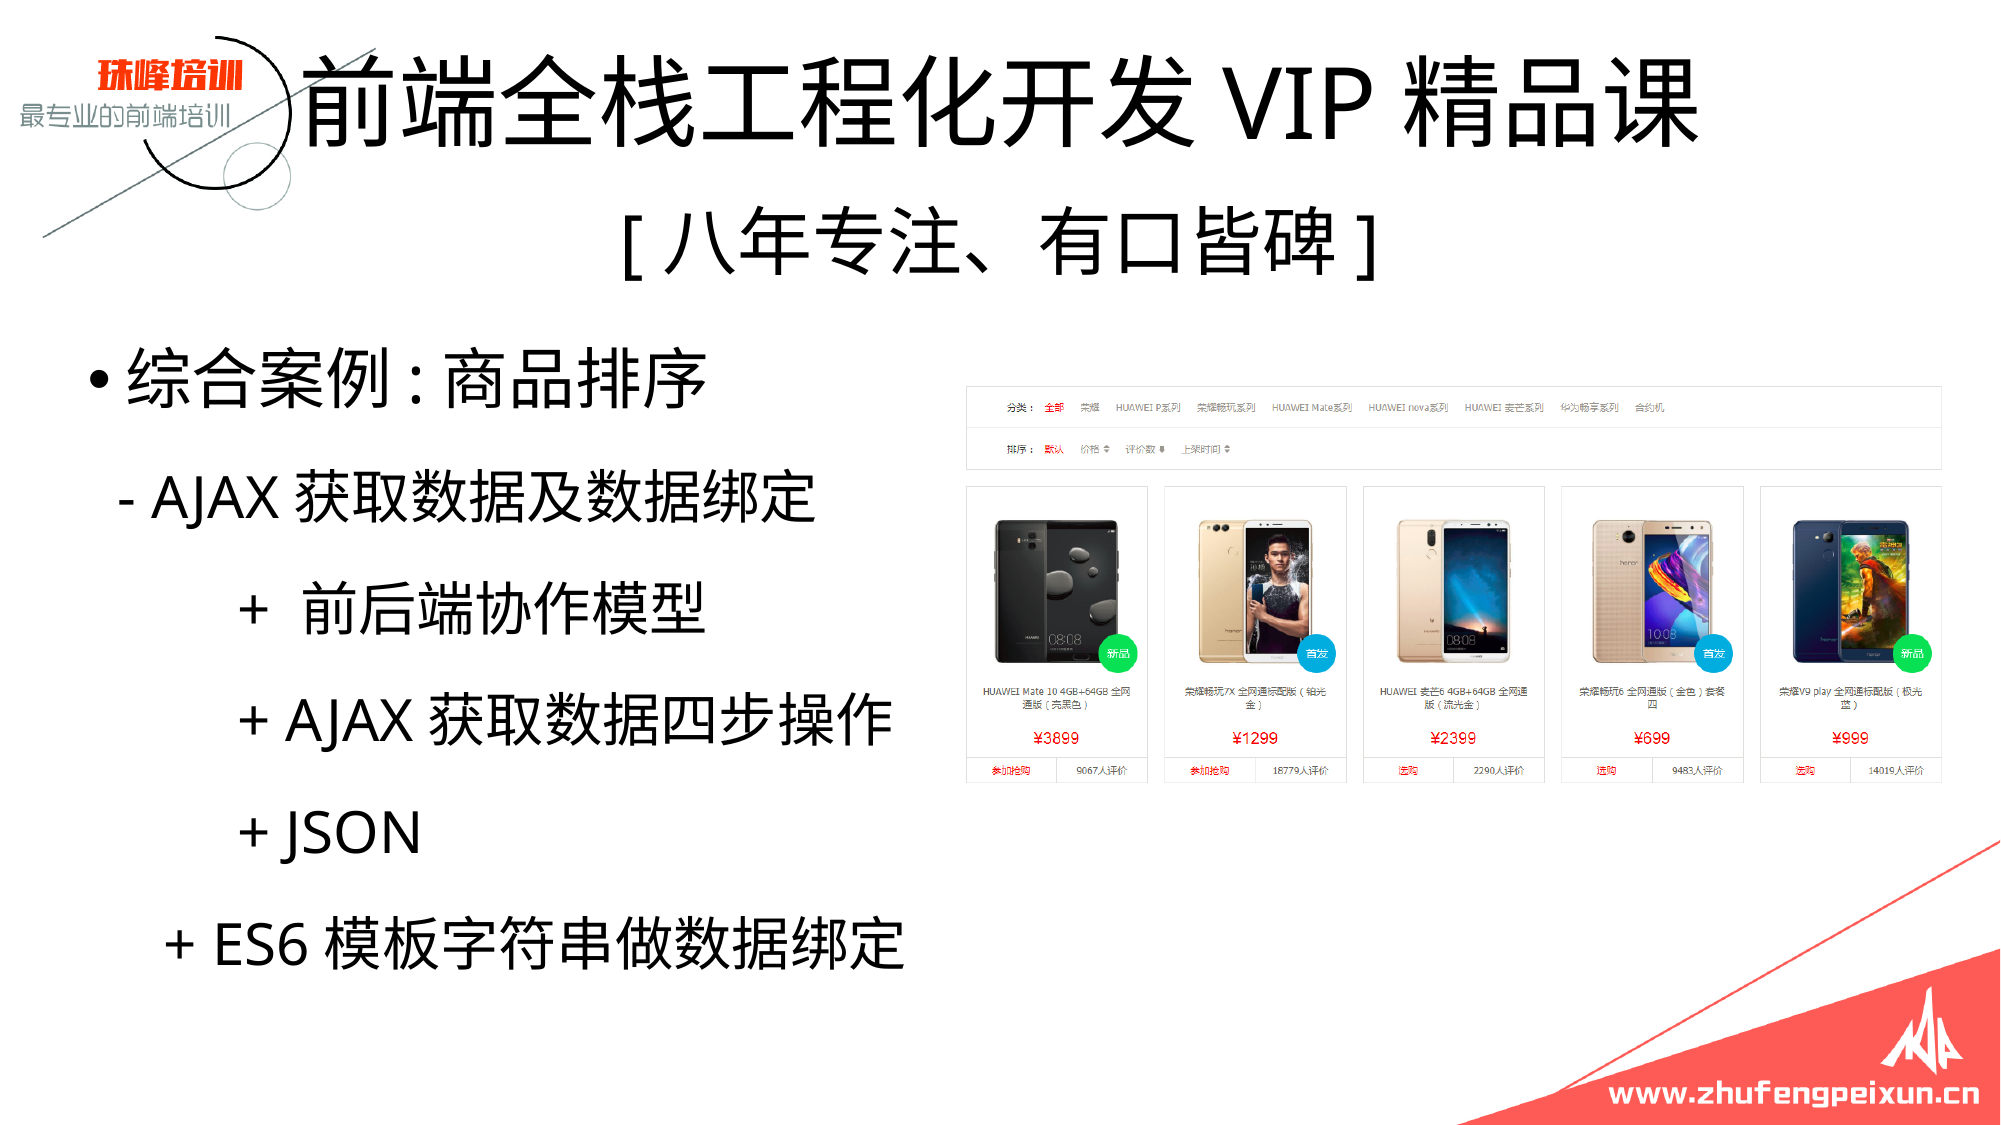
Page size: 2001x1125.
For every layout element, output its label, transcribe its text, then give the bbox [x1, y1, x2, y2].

picture [1437, 796, 2001, 1125]
title 前端全栈工程化开发VIP精品课 [137, 46, 1863, 224]
picture [959, 383, 1950, 791]
picture [18, 36, 376, 238]
list 综合案例:商品排序 - AJAX获取数据及数据绑定 + 前后端协作模型 + AJAX获取数据四步操作 + JSON + ES6模板字符串做数据绑定 [72, 338, 1301, 1094]
text_box [八年专注、有口皆碑] [604, 187, 1395, 382]
